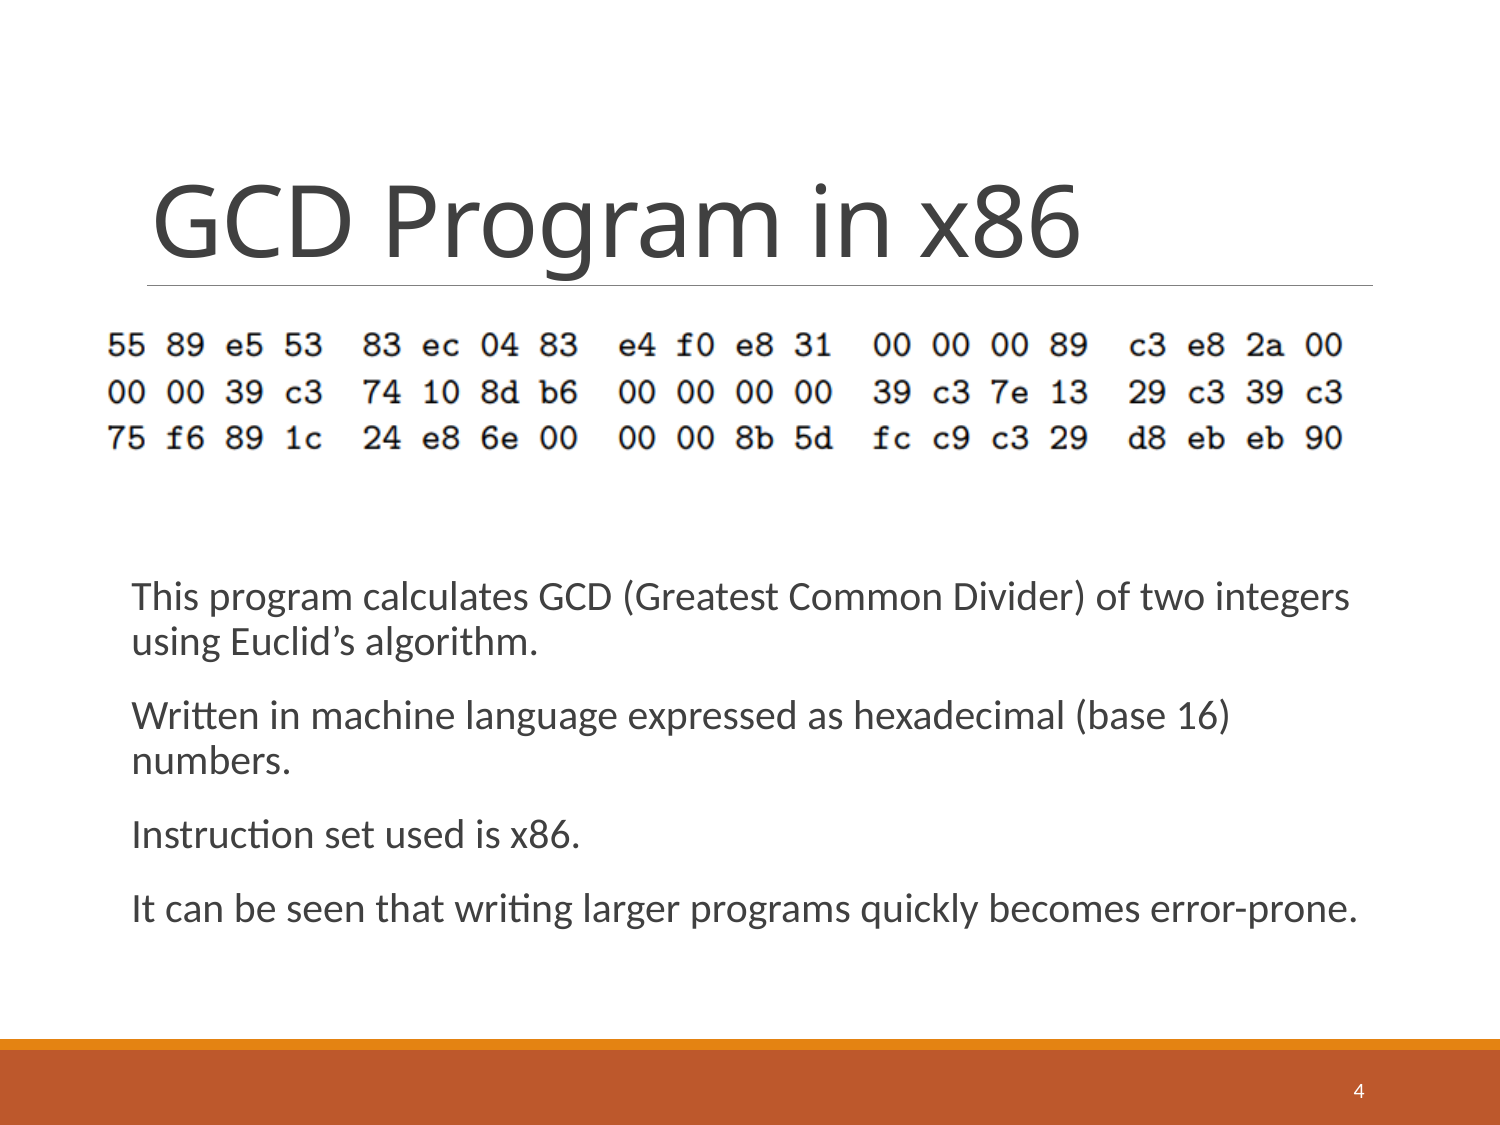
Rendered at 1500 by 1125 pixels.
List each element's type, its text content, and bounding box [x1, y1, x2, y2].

picture [100, 320, 1351, 466]
title GCD Program in x86 [135, 47, 1373, 285]
list This program calculates GCD (Greatest Common Divider) of two integers using Euclid’s algorithm. Written in machine language expressed as hexadecimal (base 16) numbers. Instruction set used is x86. It can be seen that writing larger programs quickly becomes error-prone. [116, 566, 1392, 1125]
slide_number 4 [1218, 1059, 1380, 1120]
